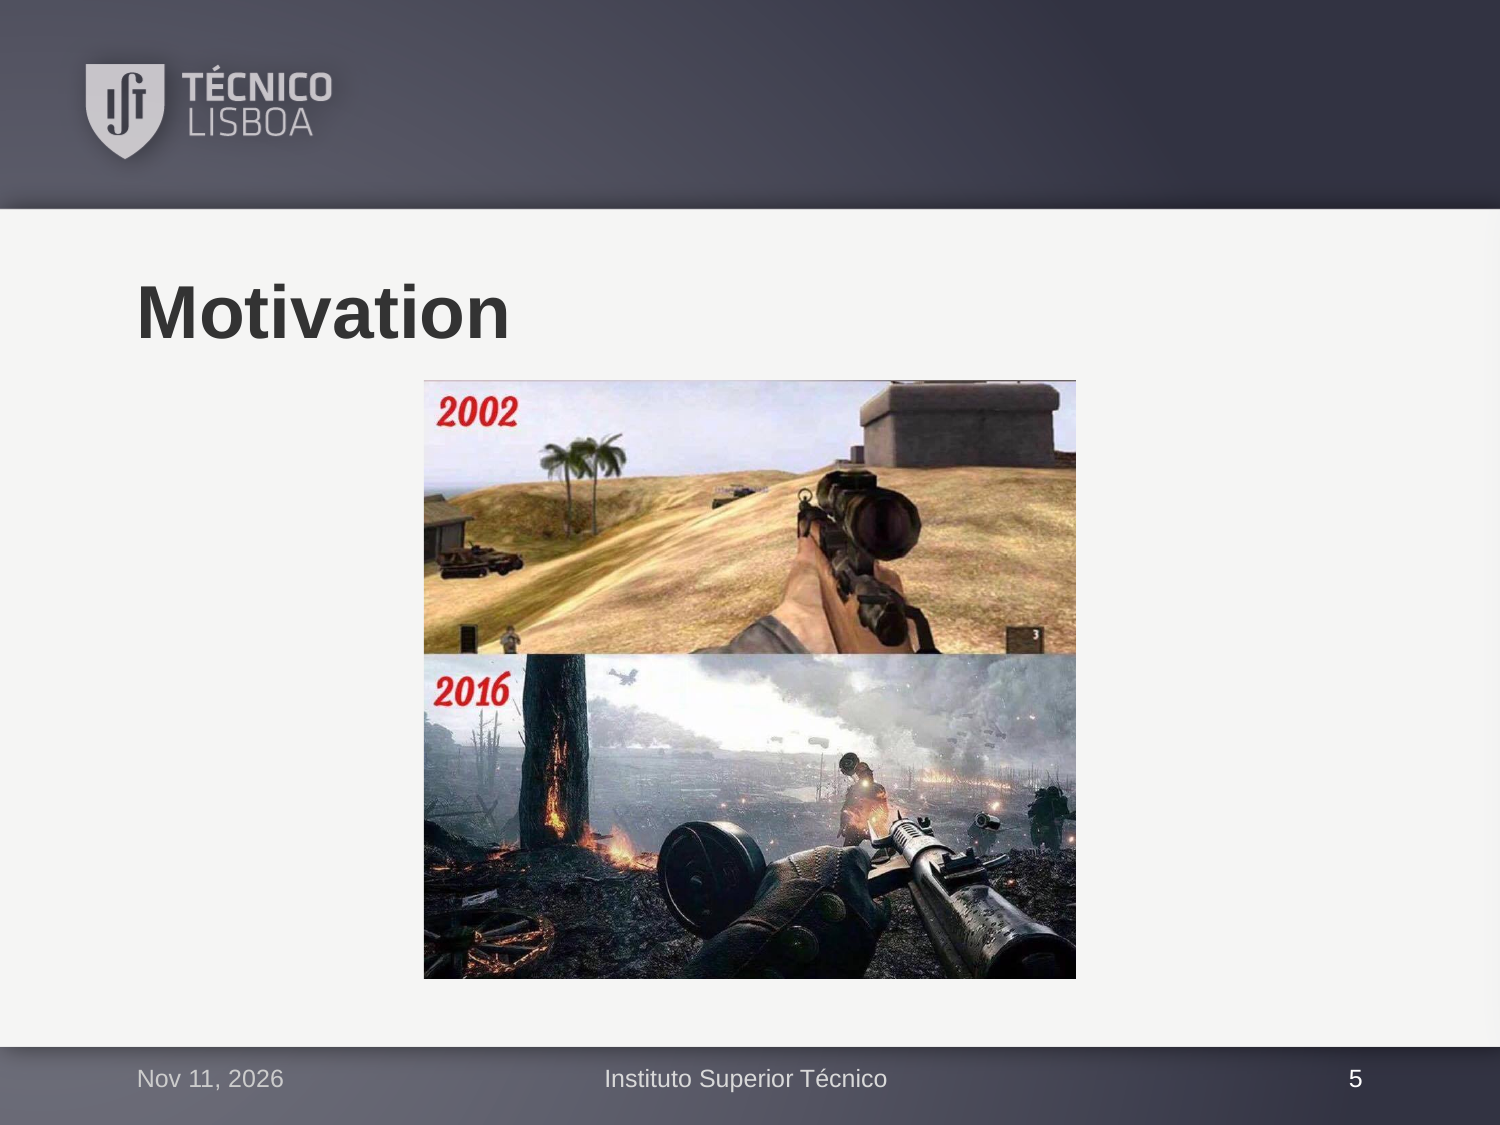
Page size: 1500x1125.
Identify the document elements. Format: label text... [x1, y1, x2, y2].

footer Instituto Superior Técnico [512, 1052, 988, 1103]
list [423, 379, 1077, 979]
picture [0, 0, 1500, 1125]
slide_number 5 [1077, 1052, 1378, 1103]
slide_number 8-Feb-17 [121, 1052, 425, 1103]
title Motivation [121, 237, 1378, 381]
